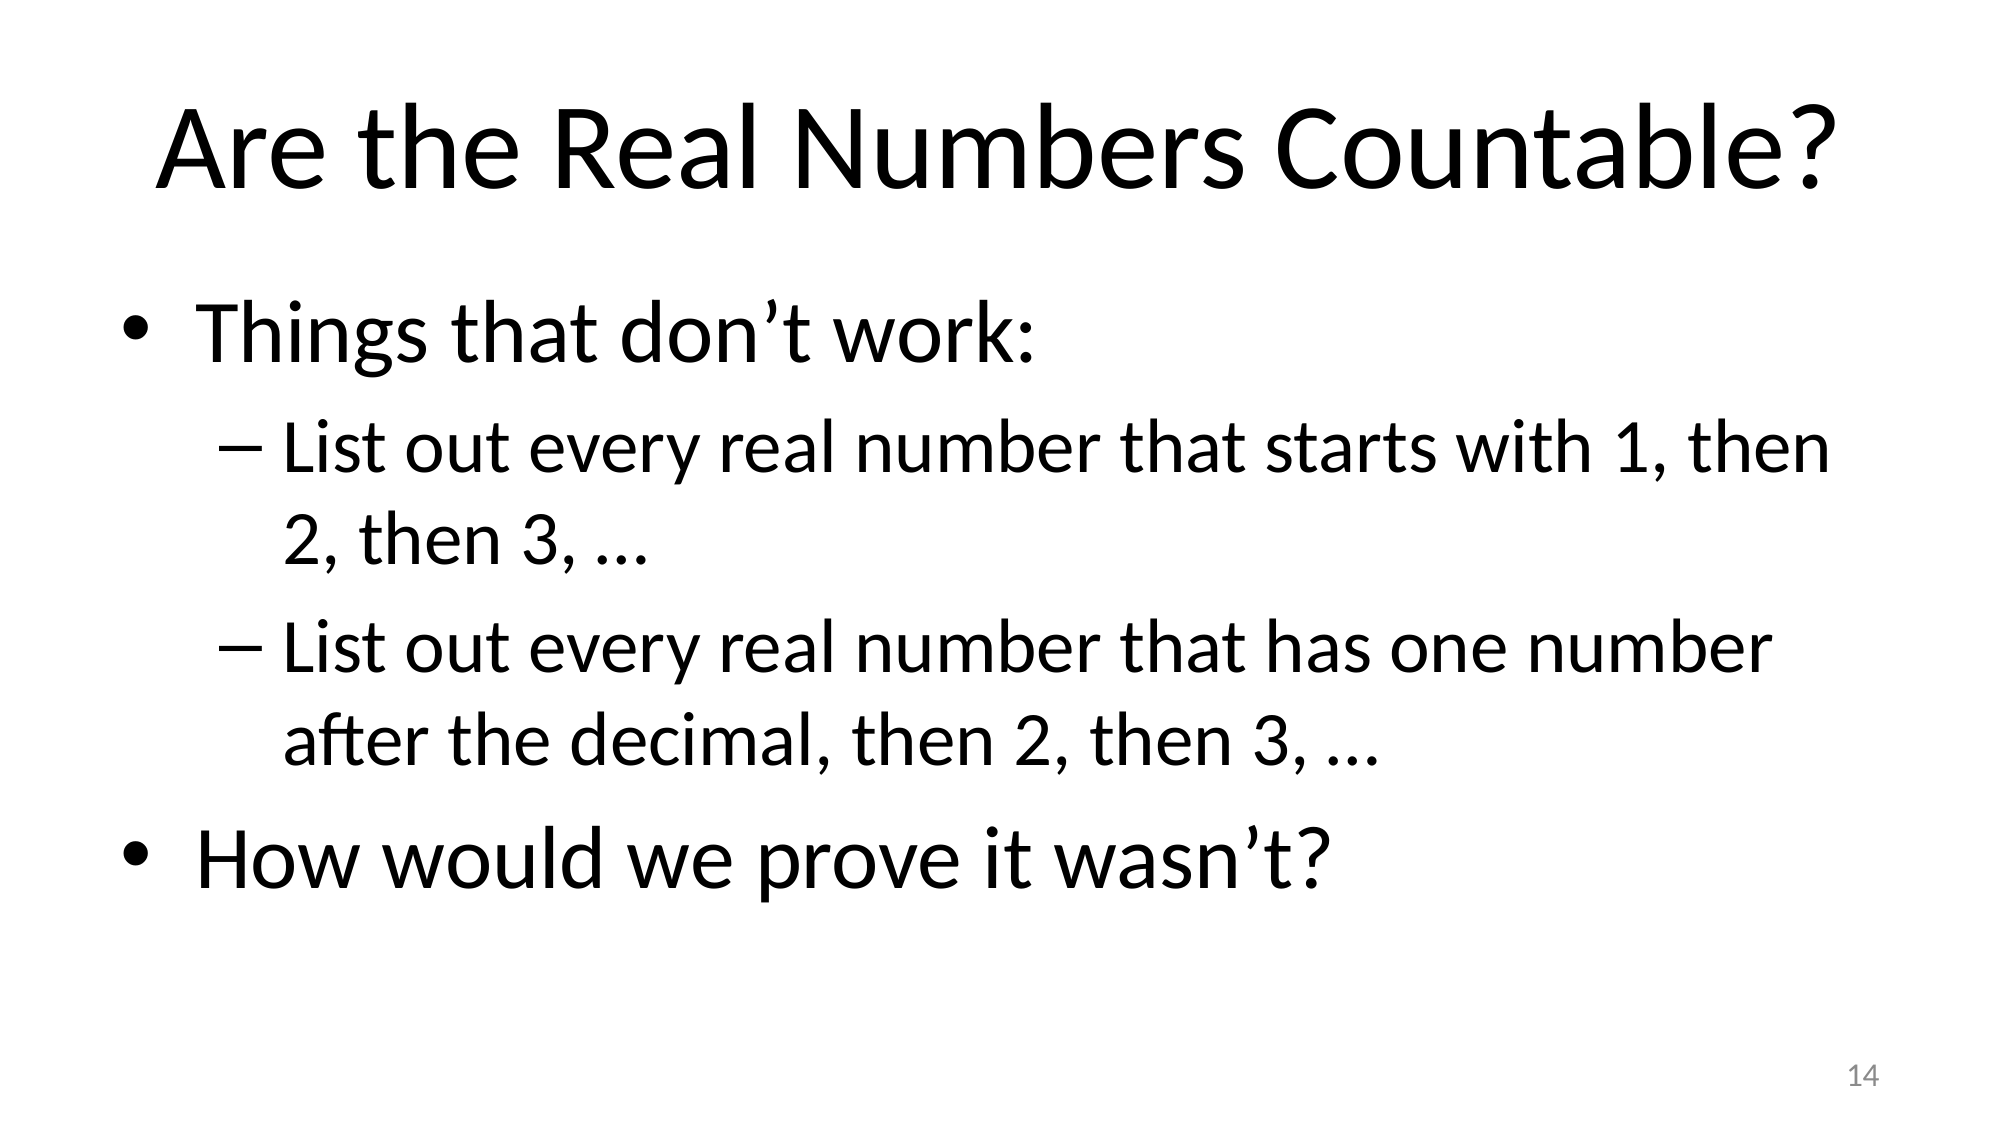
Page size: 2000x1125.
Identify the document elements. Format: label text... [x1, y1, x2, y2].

slide_number 14 [1432, 1042, 1900, 1103]
list Things that don’t work: List out every real number that starts with 1, then 2, then 3, … List out every real number that has one number after the decimal, then 2, then 3, … How would we prove it wasn’t? [99, 262, 1900, 1005]
title Are the Real Numbers Countable? [99, 45, 1900, 233]
